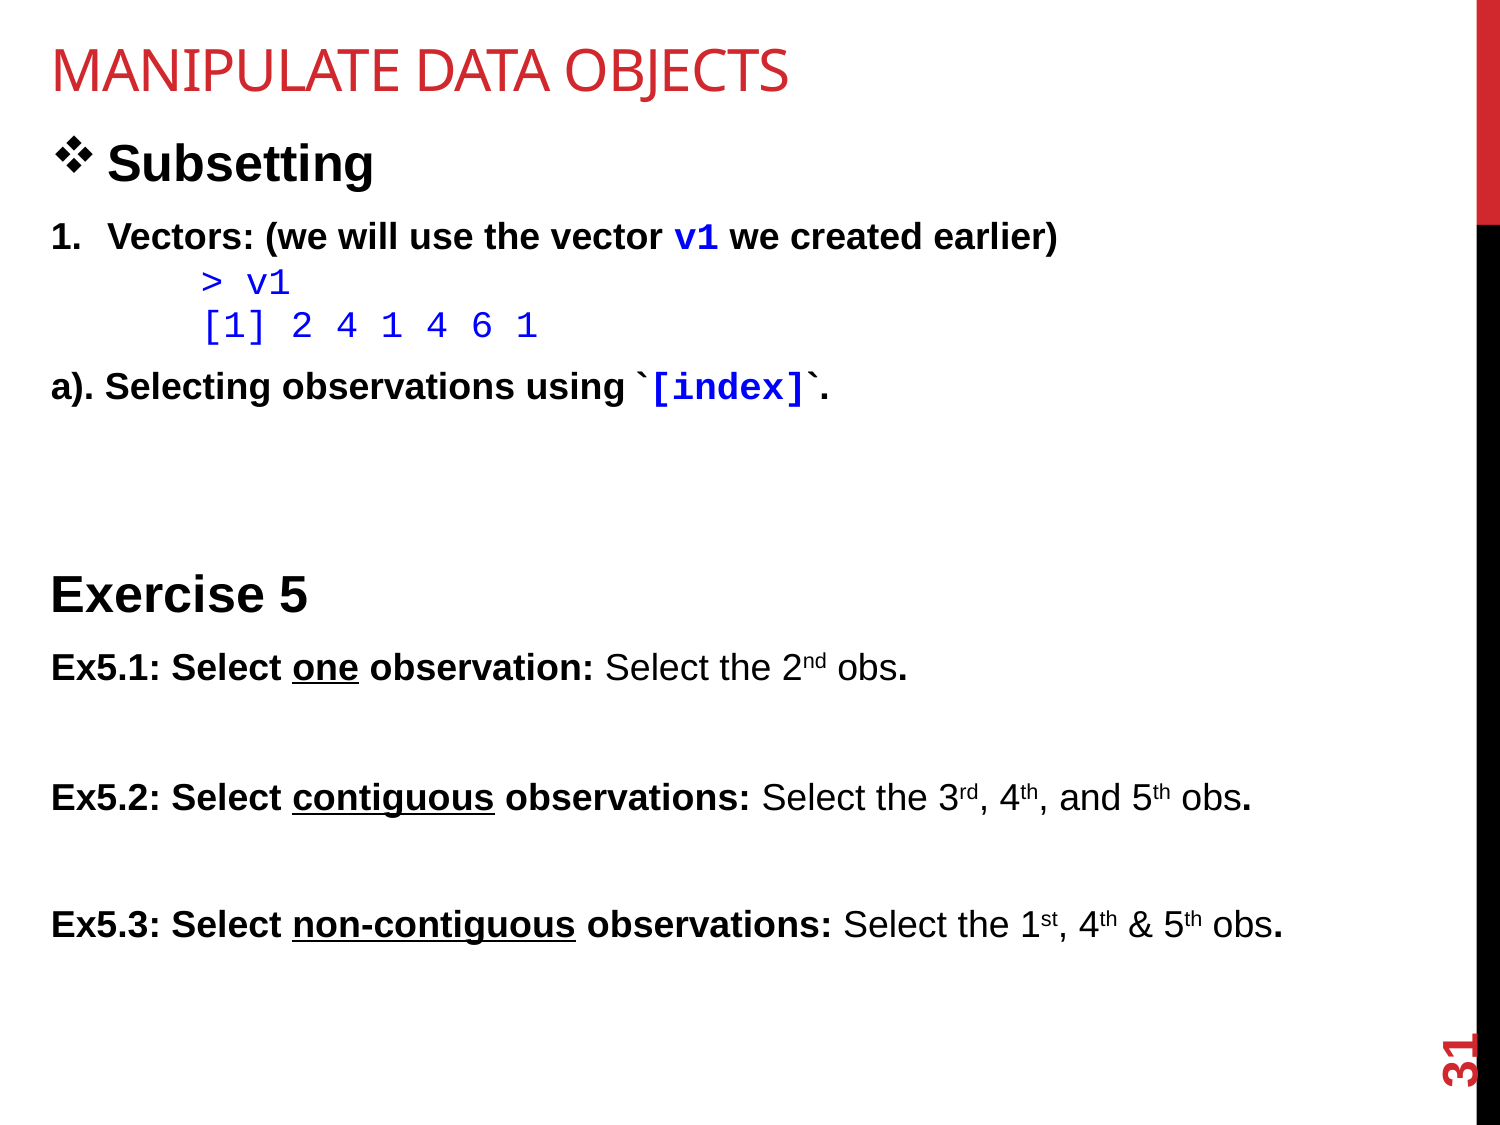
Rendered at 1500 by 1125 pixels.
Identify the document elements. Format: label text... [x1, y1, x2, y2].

list Subsetting Vectors: (we will use the vector v1 we created earlier) > v1 [1] 2 4 1 4 6 1 a). Selecting observations using `[index]`. b). Delete observations using `[-index]` (negative index). Exercise 5 Ex5.1: Select one observation: Select the 2nd obs. Ex5.2: Select contiguous observations: Select the 3rd, 4th, and 5th obs. Ex5.3: Select non-contiguous observations: Select the 1st, 4th & 5th obs. [35, 122, 1462, 1111]
slide_number 31 [1427, 887, 1488, 1104]
title Manipulate data objects [35, 25, 1462, 111]
